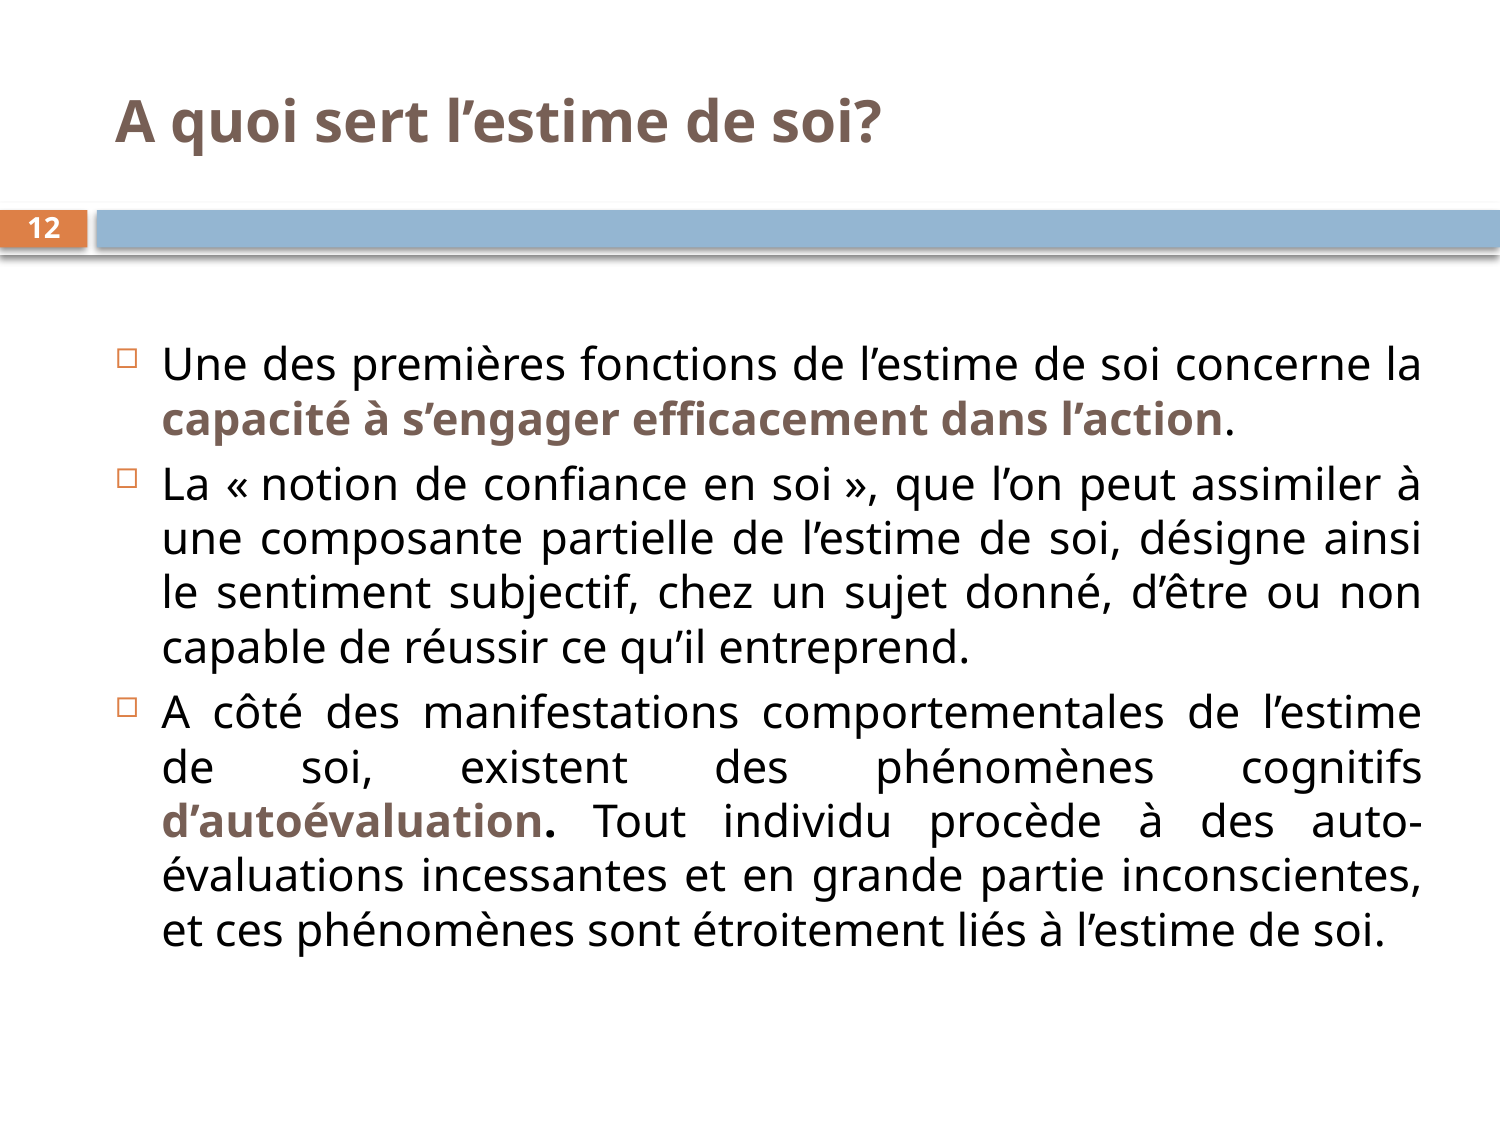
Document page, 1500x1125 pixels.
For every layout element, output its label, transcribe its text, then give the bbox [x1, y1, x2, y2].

title A quoi sert l’estime de soi? [100, 37, 1438, 200]
slide_number 12 [0, 208, 88, 249]
list Une des premières fonctions de l’estime de soi concerne la capacité à s’engager efficacement dans l’action. La « notion de confiance en soi », que l’on peut assimiler à une composante partielle de l’estime de soi, désigne ainsi le sentiment subjectif, chez un sujet donné, d’être ou non capable de réussir ce qu’il entreprend. A côté des manifestations comportementales de l’estime de soi, existent des phénomènes cognitifs d’autoévaluation. Tout individu procède à des auto-évaluations incessantes et en grande partie inconscientes, et ces phénomènes sont étroitement liés à l’estime de soi. [100, 262, 1438, 1000]
